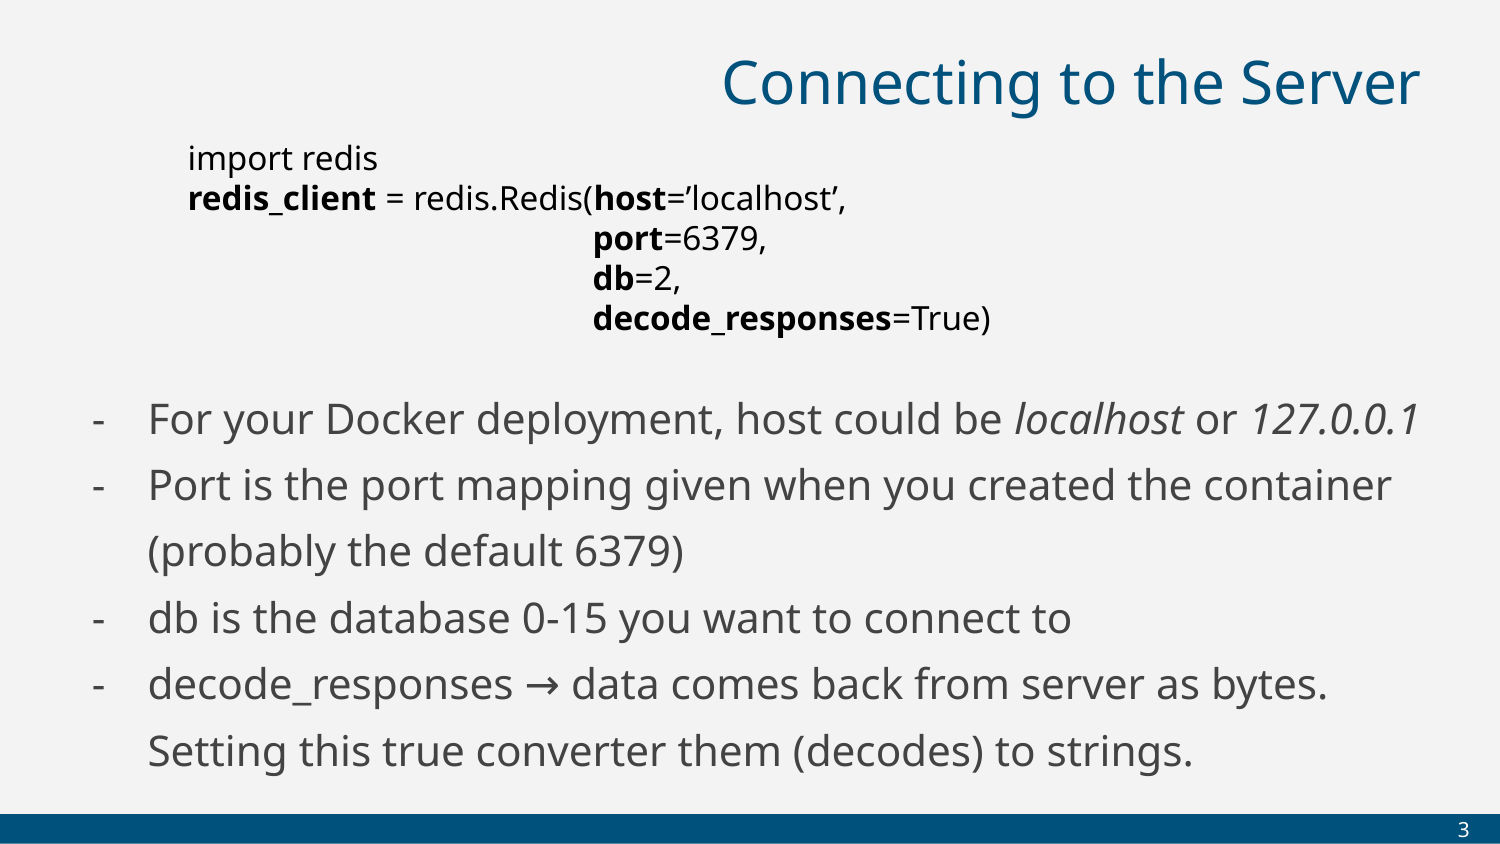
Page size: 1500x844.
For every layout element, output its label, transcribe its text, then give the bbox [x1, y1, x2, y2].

text_box import redis redis_client = redis.Redis(host=’localhost’, port=6379, db=2, decode_responses=True) [172, 122, 1278, 352]
title Connecting to the Server [63, 24, 1437, 138]
list For your Docker deployment, host could be localhost or 127.0.0.1 Port is the port mapping given when you created the container (probably the default 6379) db is the database 0-15 you want to connect to decode_responses → data comes back from server as bytes. Setting this true converter them (decodes) to strings. [63, 365, 1437, 807]
slide_number ‹#› [1296, 810, 1485, 844]
